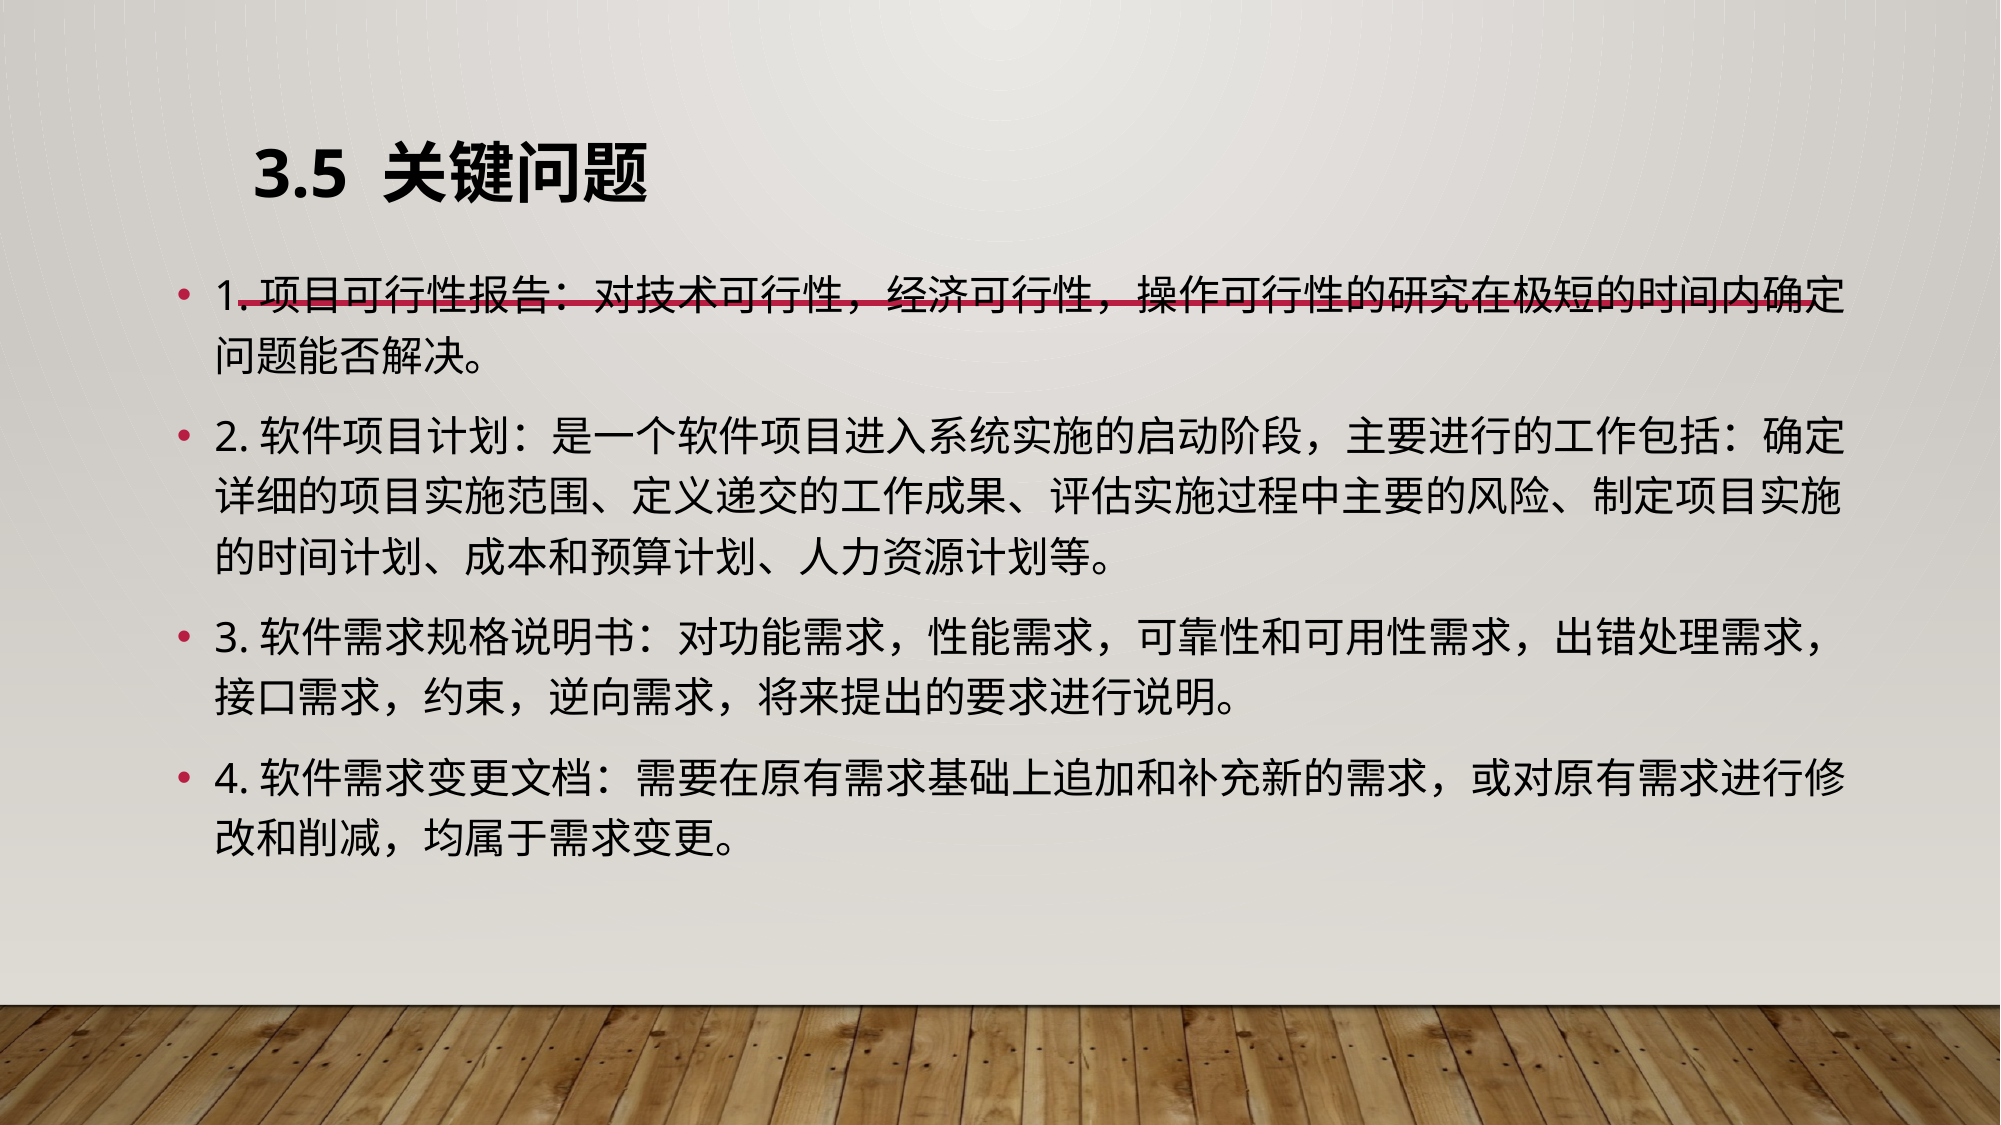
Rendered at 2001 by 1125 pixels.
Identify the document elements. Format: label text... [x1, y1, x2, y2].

list 1.项目可行性报告：对技术可行性，经济可行性，操作可行性的研究在极短的时间内确定问题能否解决。 2.软件项目计划：是一个软件项目进入系统实施的启动阶段，主要进行的工作包括：确定详细的项目实施范围、定义递交的工作成果、评估实施过程中主要的风险、制定项目实施的时间计划、成本和预算计划、人力资源计划等。 3.软件需求规格说明书：对功能需求，性能需求，可靠性和可用性需求，出错处理需求，接口需求，约束，逆向需求，将来提出的要求进行说明。 4.软件需求变更文档：需要在原有需求基础上追加和补充新的需求，或对原有需求进行修改和削减，均属于需求变更。 [161, 251, 1890, 1046]
picture [0, 1005, 2000, 1125]
title 3.5 关键问题 [238, 131, 1814, 251]
